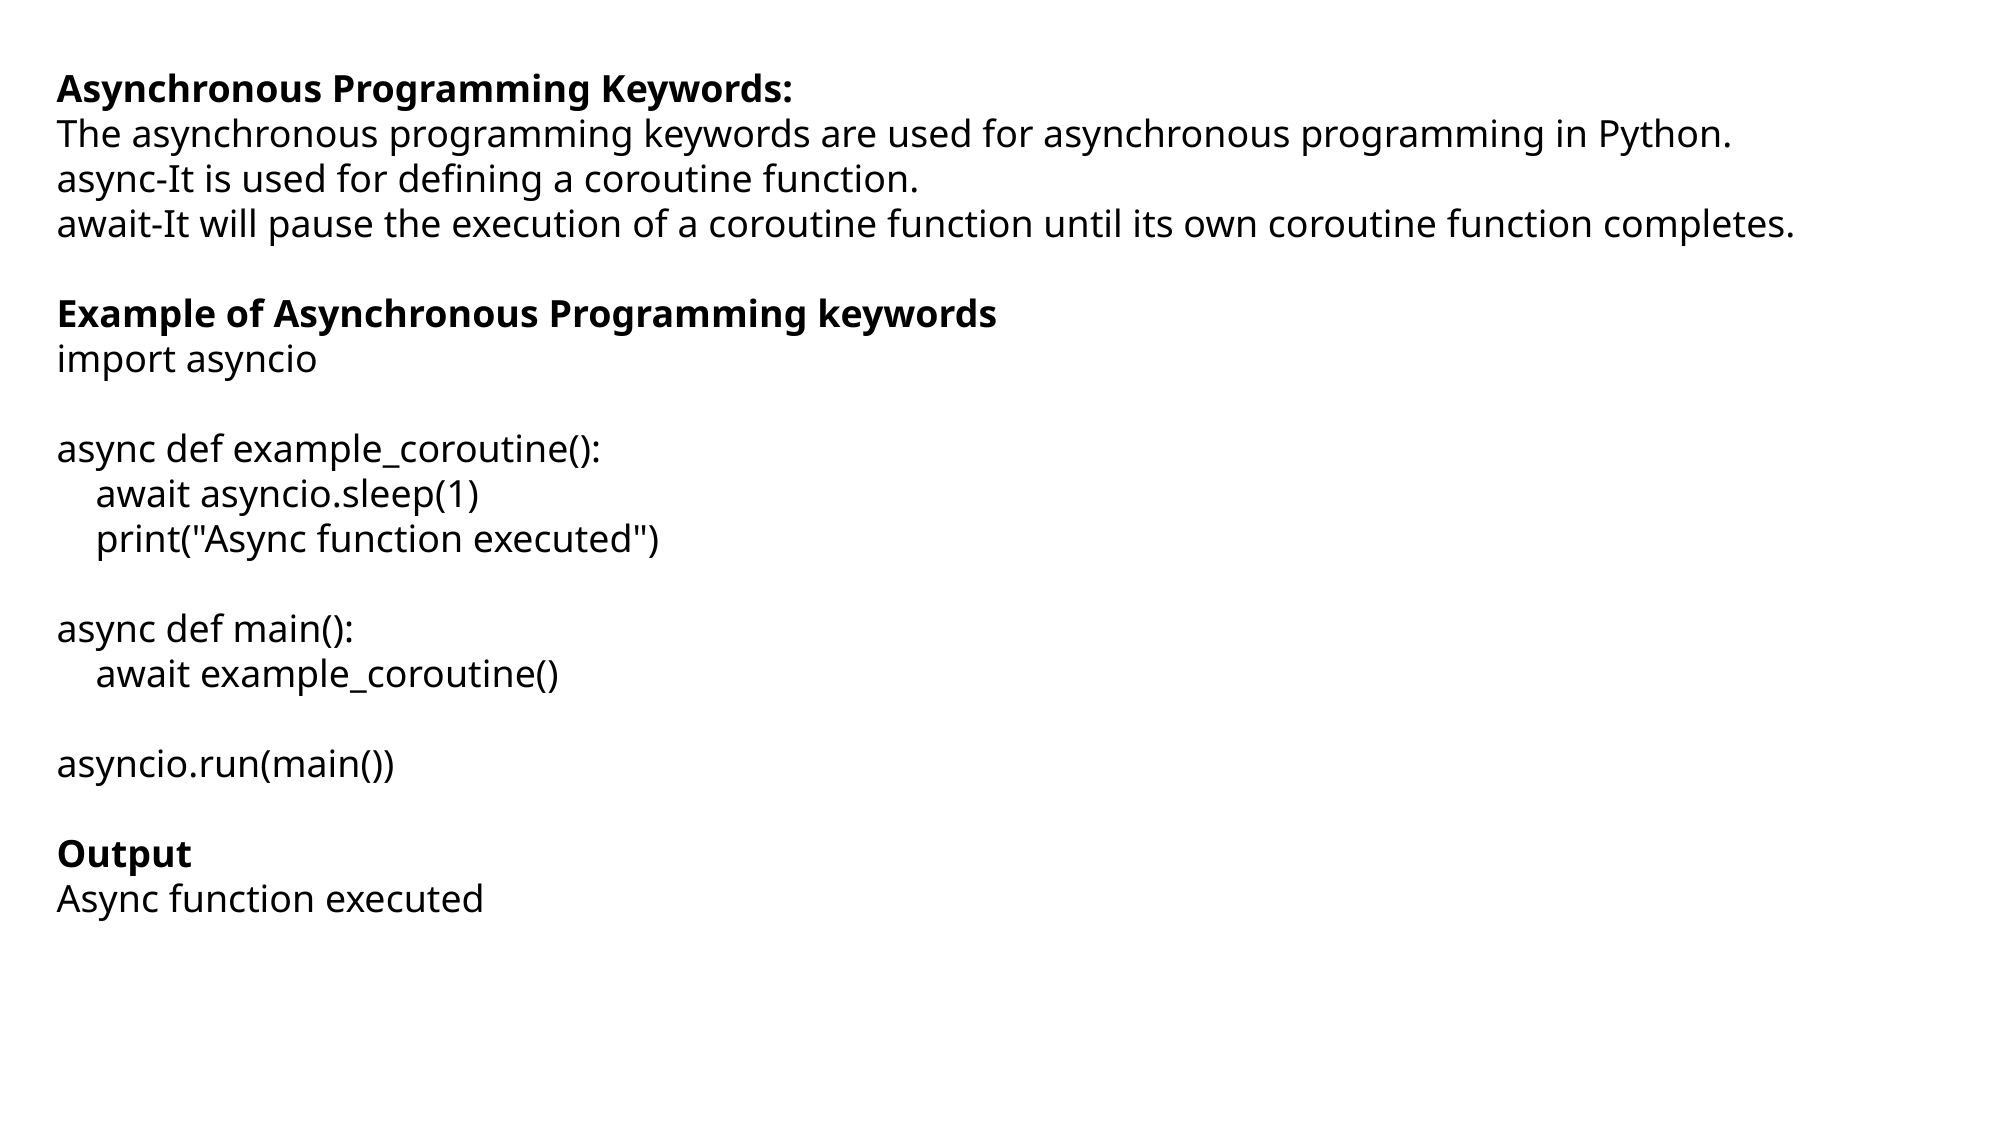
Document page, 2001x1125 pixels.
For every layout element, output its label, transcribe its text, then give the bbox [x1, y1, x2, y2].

text_box Asynchronous Programming Keywords: The asynchronous programming keywords are used for asynchronous programming in Python. async-It is used for defining a coroutine function. await-It will pause the execution of a coroutine function until its own coroutine function completes. Example of Asynchronous Programming keywords import asyncio async def example_coroutine(): await asyncio.sleep(1) print("Async function executed") async def main(): await example_coroutine() asyncio.run(main()) Output Async function executed [41, 57, 1954, 928]
